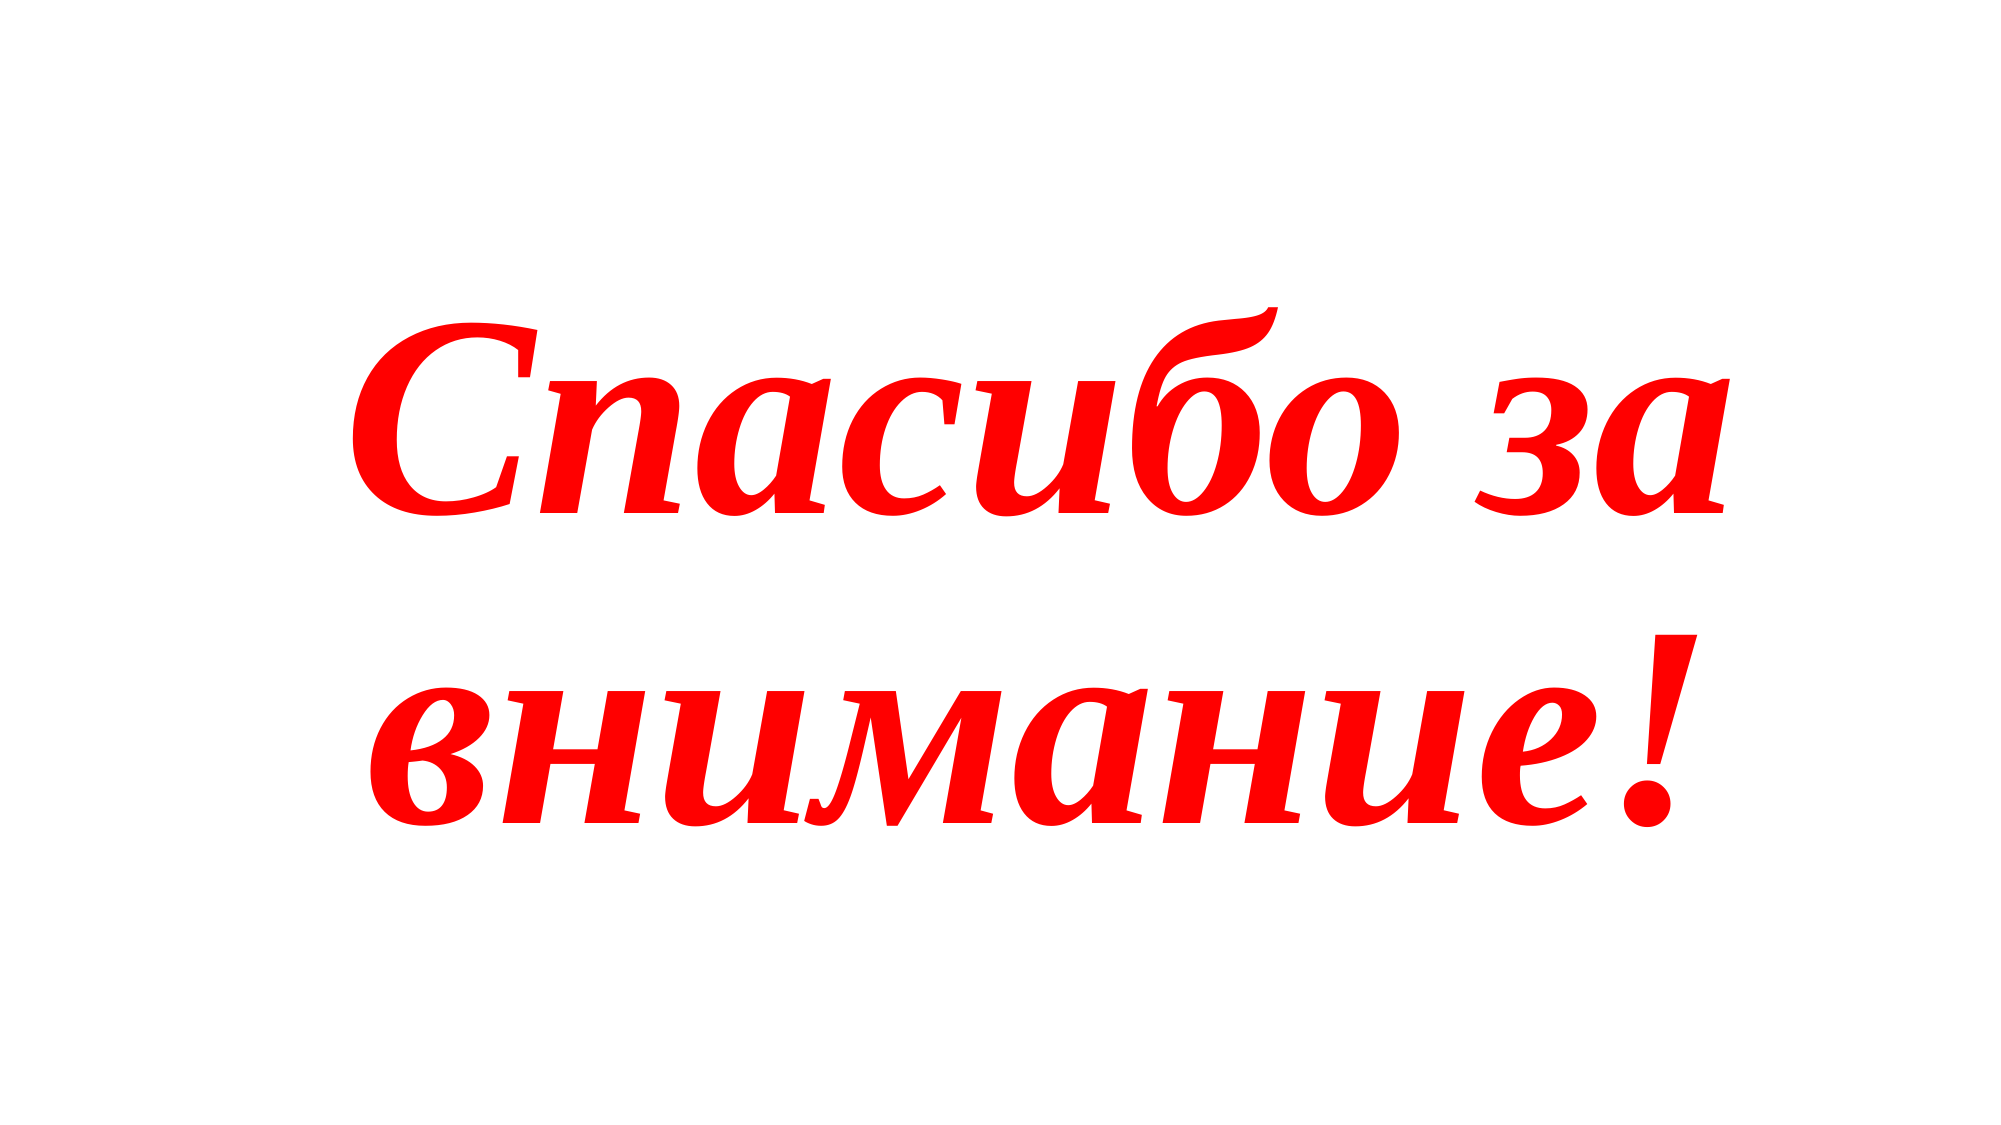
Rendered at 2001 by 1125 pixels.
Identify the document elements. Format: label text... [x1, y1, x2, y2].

title Спасибо за внимание! [249, 244, 1832, 894]
